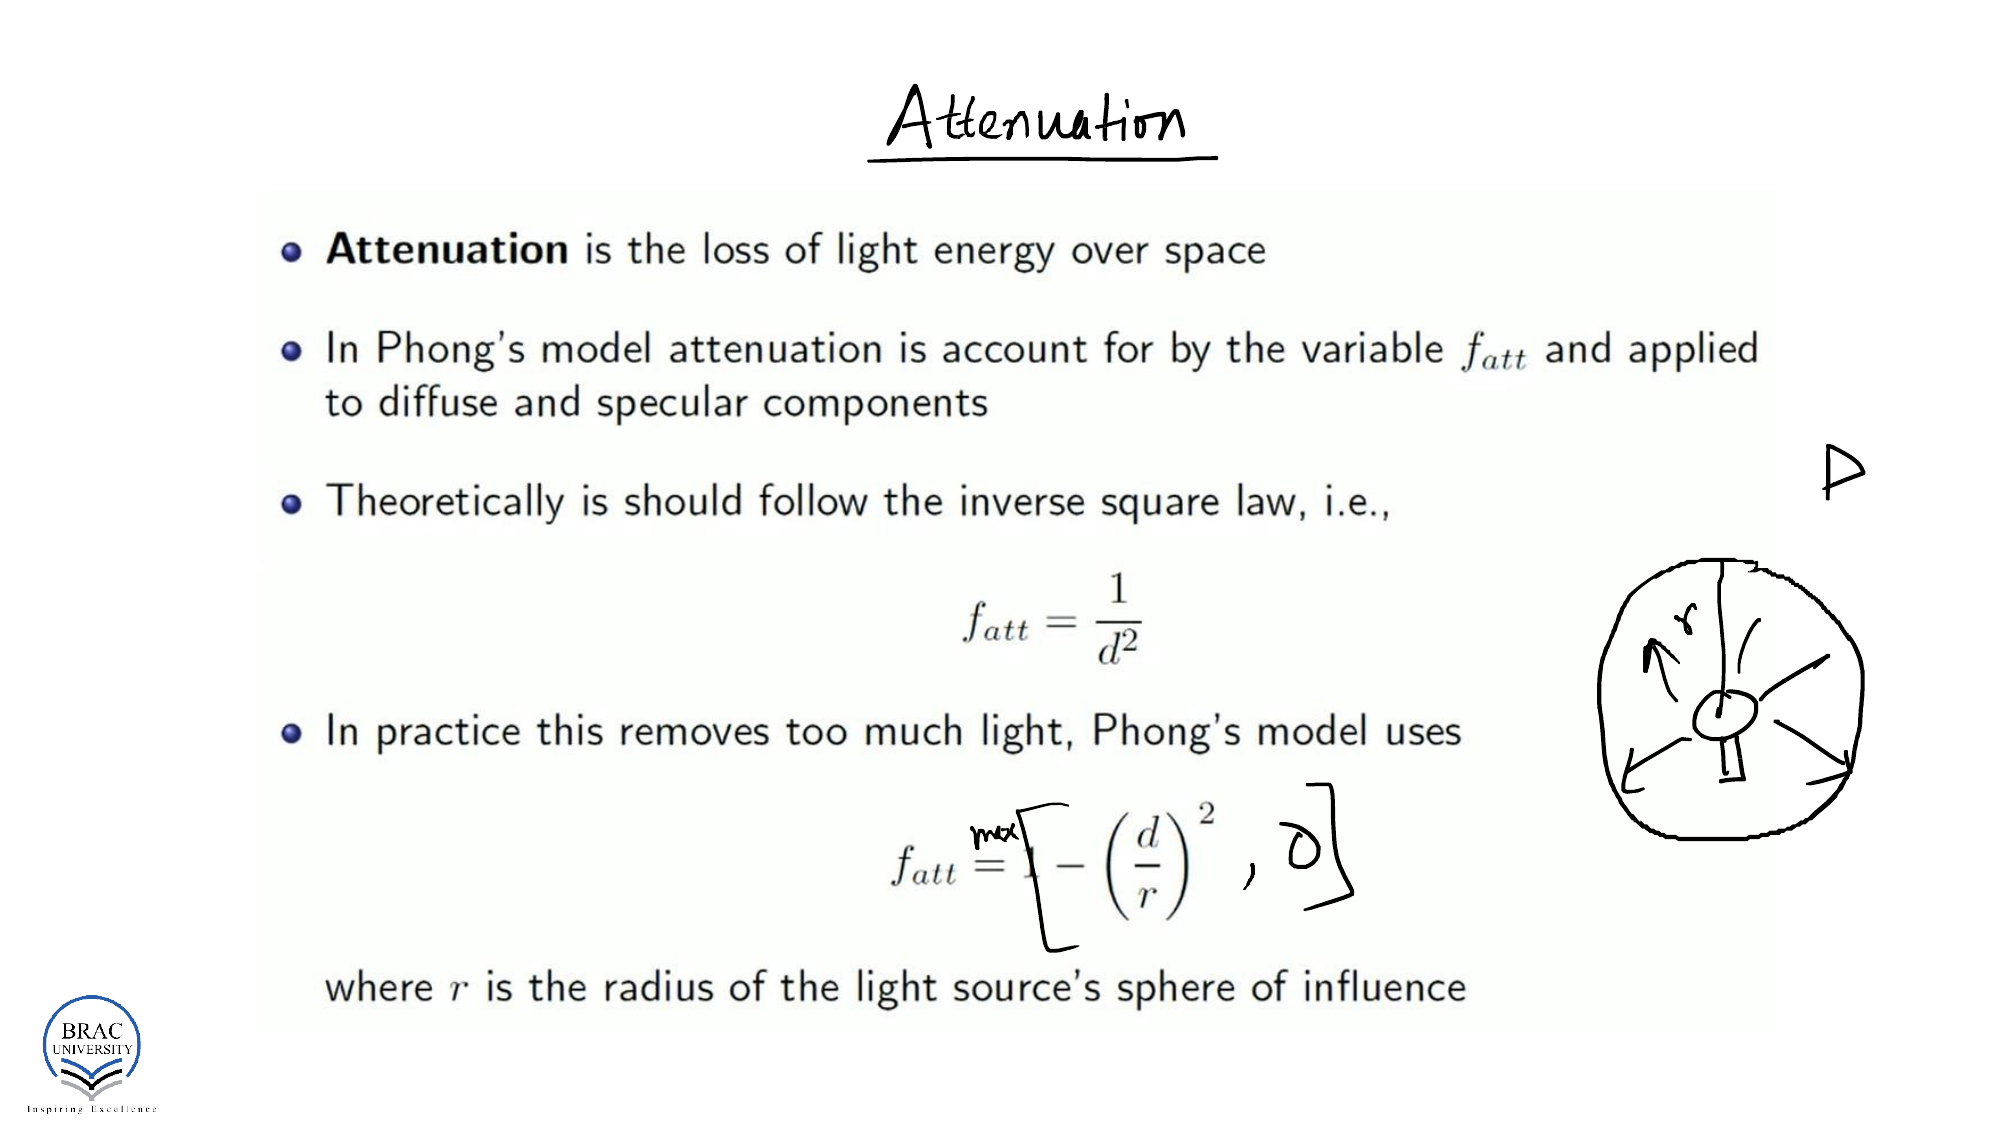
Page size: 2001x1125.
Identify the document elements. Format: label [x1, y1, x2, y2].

picture [258, 189, 1777, 1031]
text_box [1822, 444, 1866, 501]
picture [27, 995, 156, 1114]
text_box [867, 155, 1219, 163]
text_box [1038, 110, 1090, 140]
text_box [1095, 92, 1186, 141]
text_box [886, 83, 932, 149]
text_box [1596, 557, 1865, 842]
text_box [936, 94, 1029, 140]
